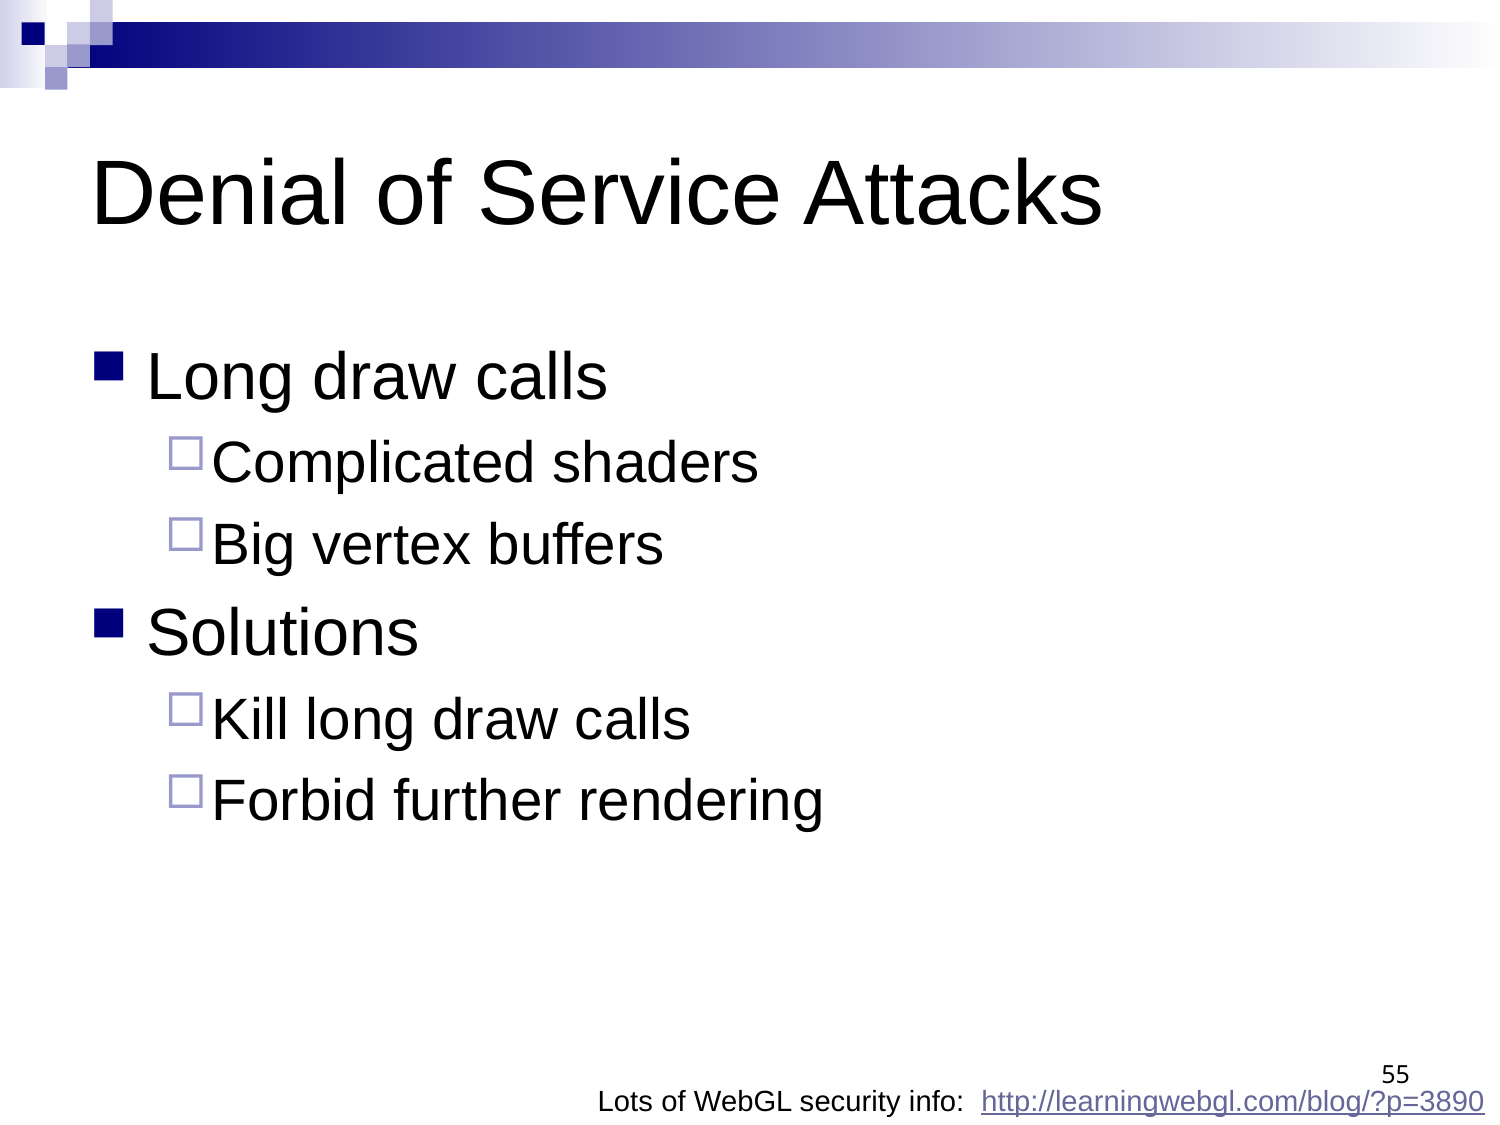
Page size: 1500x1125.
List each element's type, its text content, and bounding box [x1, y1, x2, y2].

list Long draw calls Complicated shaders Big vertex buffers Solutions Kill long draw calls Forbid further rendering [75, 324, 1425, 963]
text_box Lots of WebGL security info: http://learningwebgl.com/blog/?p=3890 [0, 1074, 1500, 1125]
slide_number 55 [1074, 1024, 1426, 1101]
title Denial of Service Attacks [75, 75, 1425, 300]
